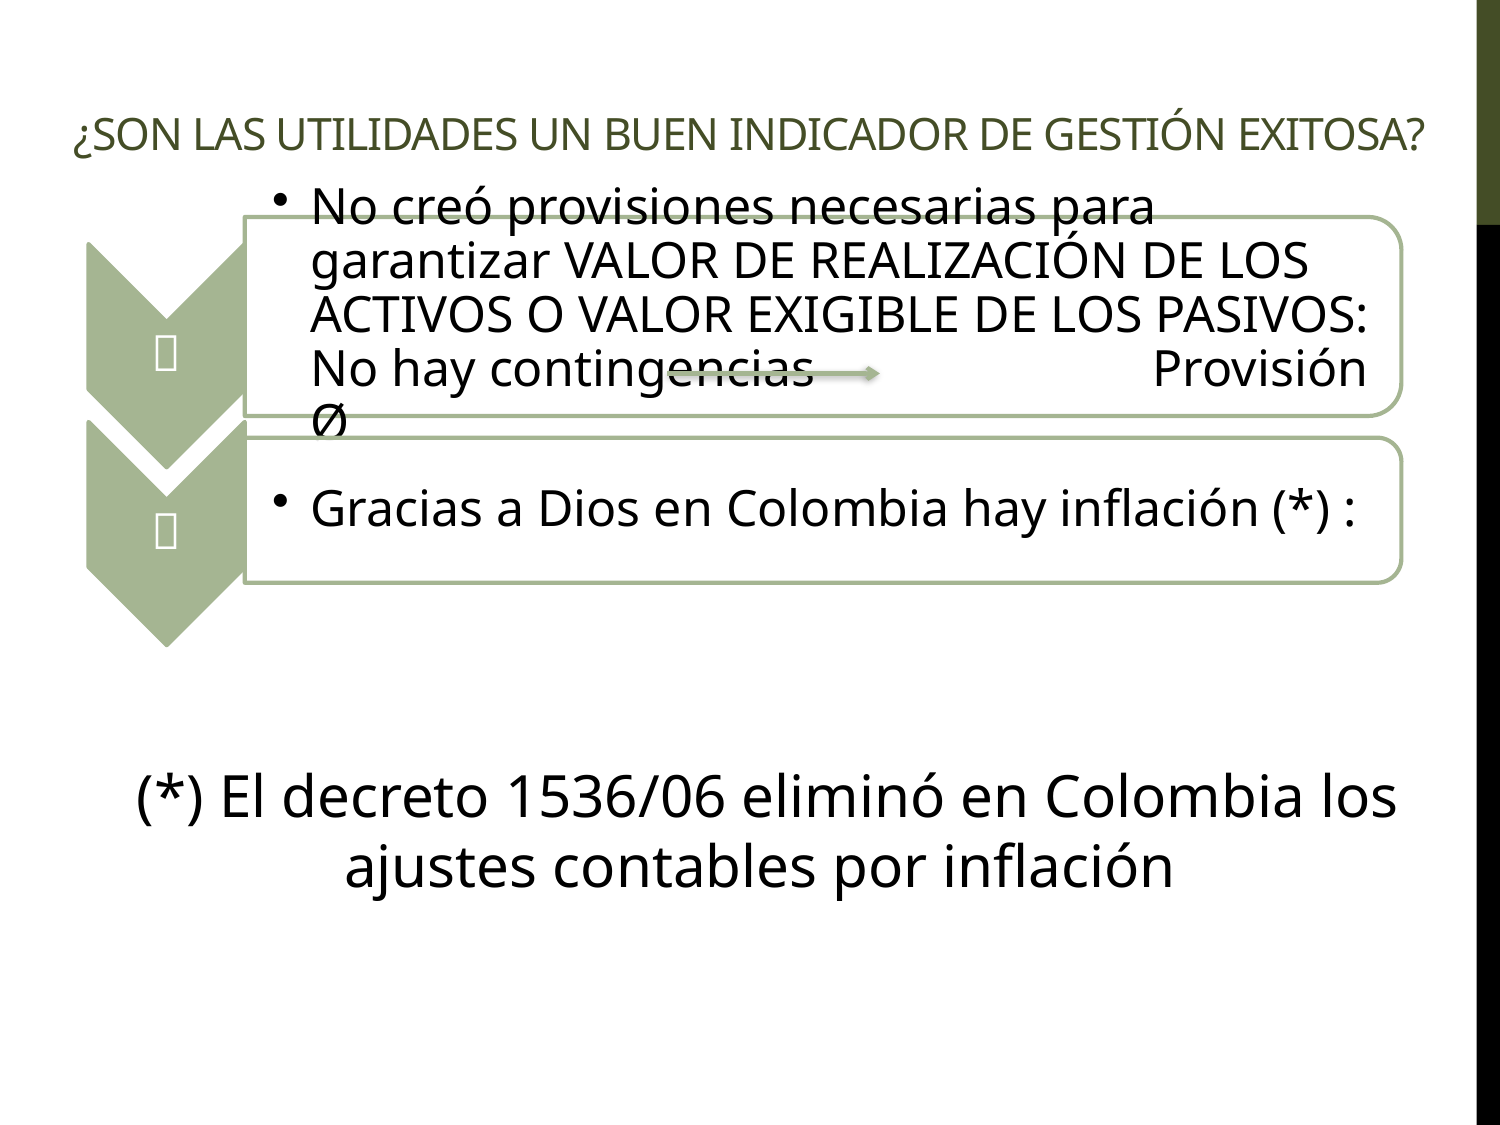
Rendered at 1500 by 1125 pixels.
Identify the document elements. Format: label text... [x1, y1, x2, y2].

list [88, 216, 1402, 646]
title ¿SON LAS UTILIDADES UN BUEN INDICADOR DE GESTIÓN EXITOSA? [53, 66, 1447, 168]
text_box (*) El decreto 1536/06 eliminó en Colombia los ajustes contables por inflación [112, 751, 1424, 907]
